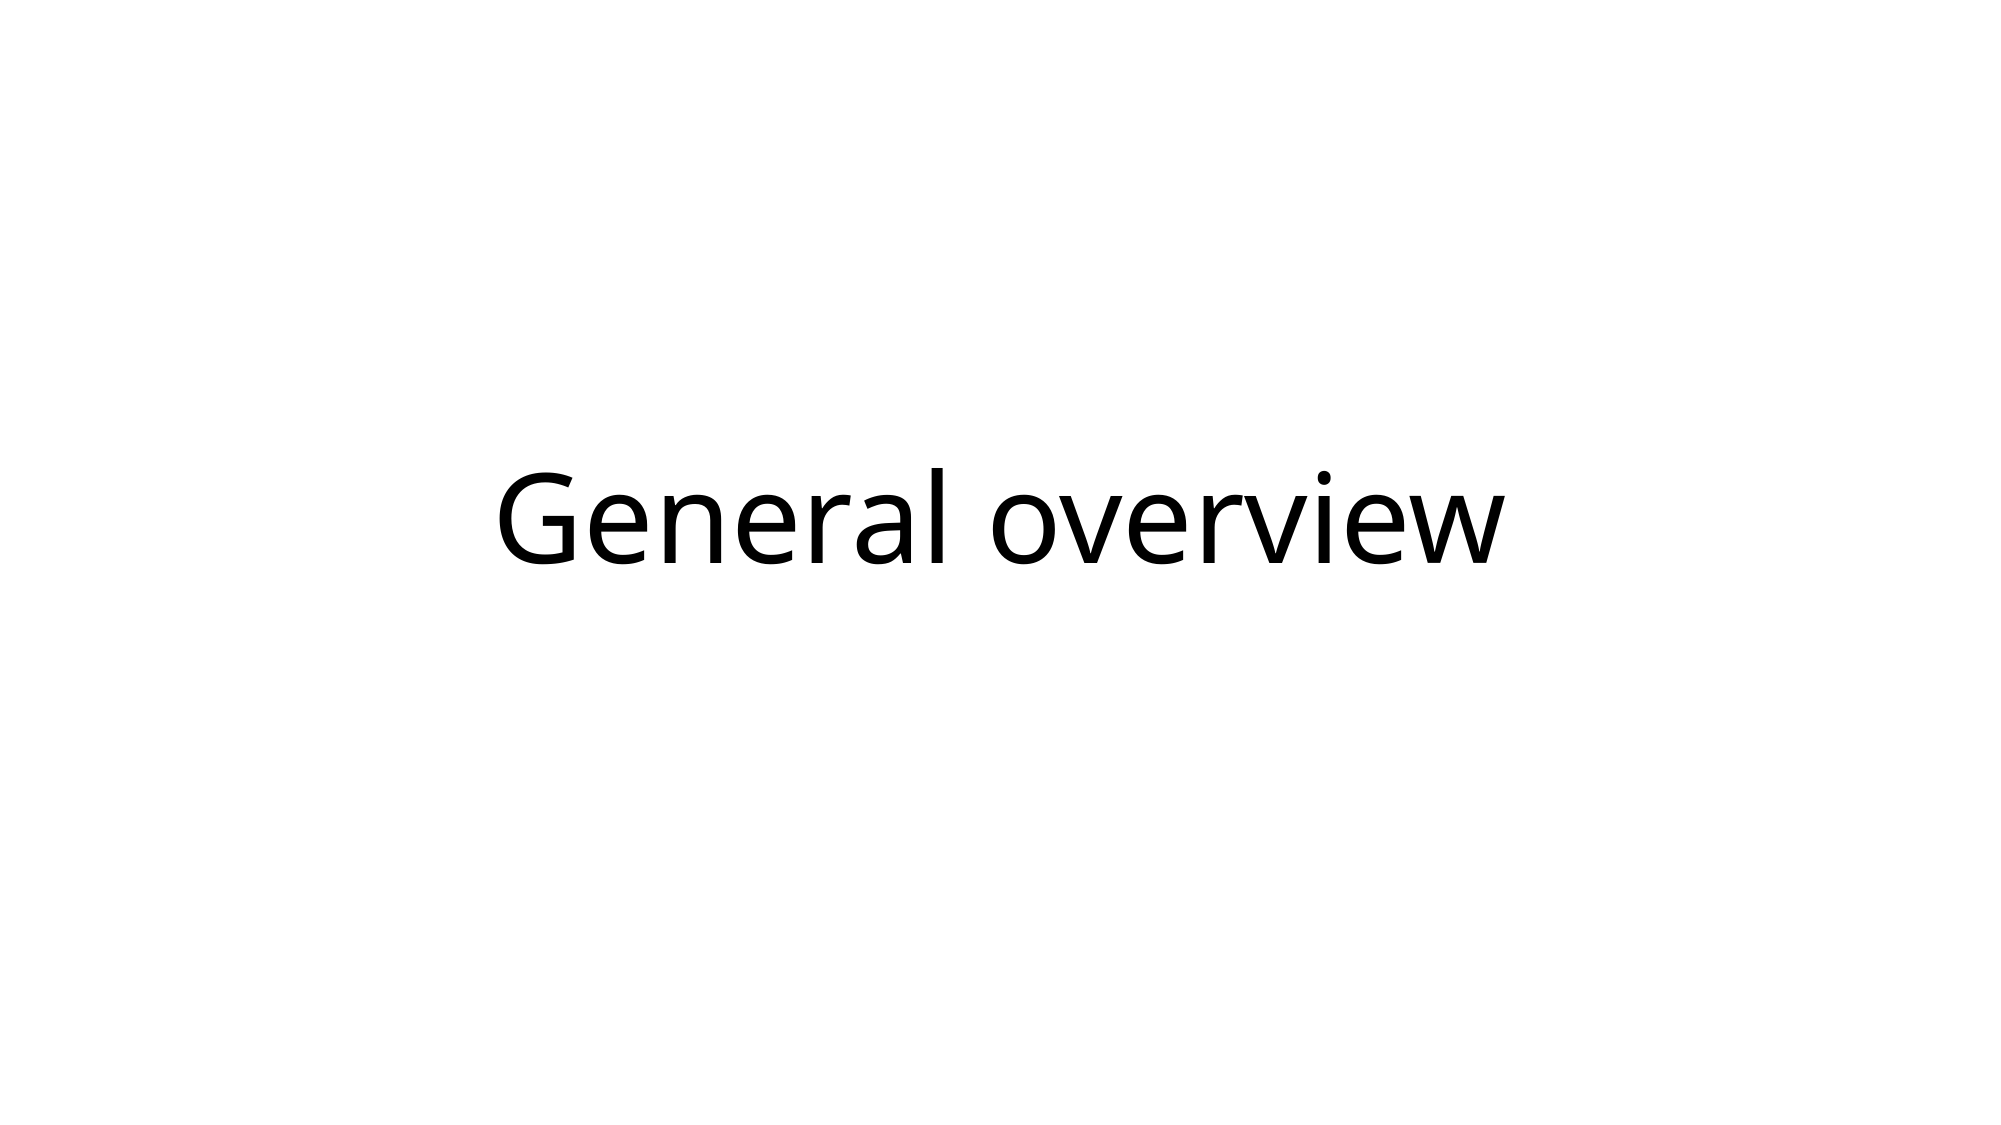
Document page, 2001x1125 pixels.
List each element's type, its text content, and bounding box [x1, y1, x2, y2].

title General overview [137, 130, 1863, 599]
